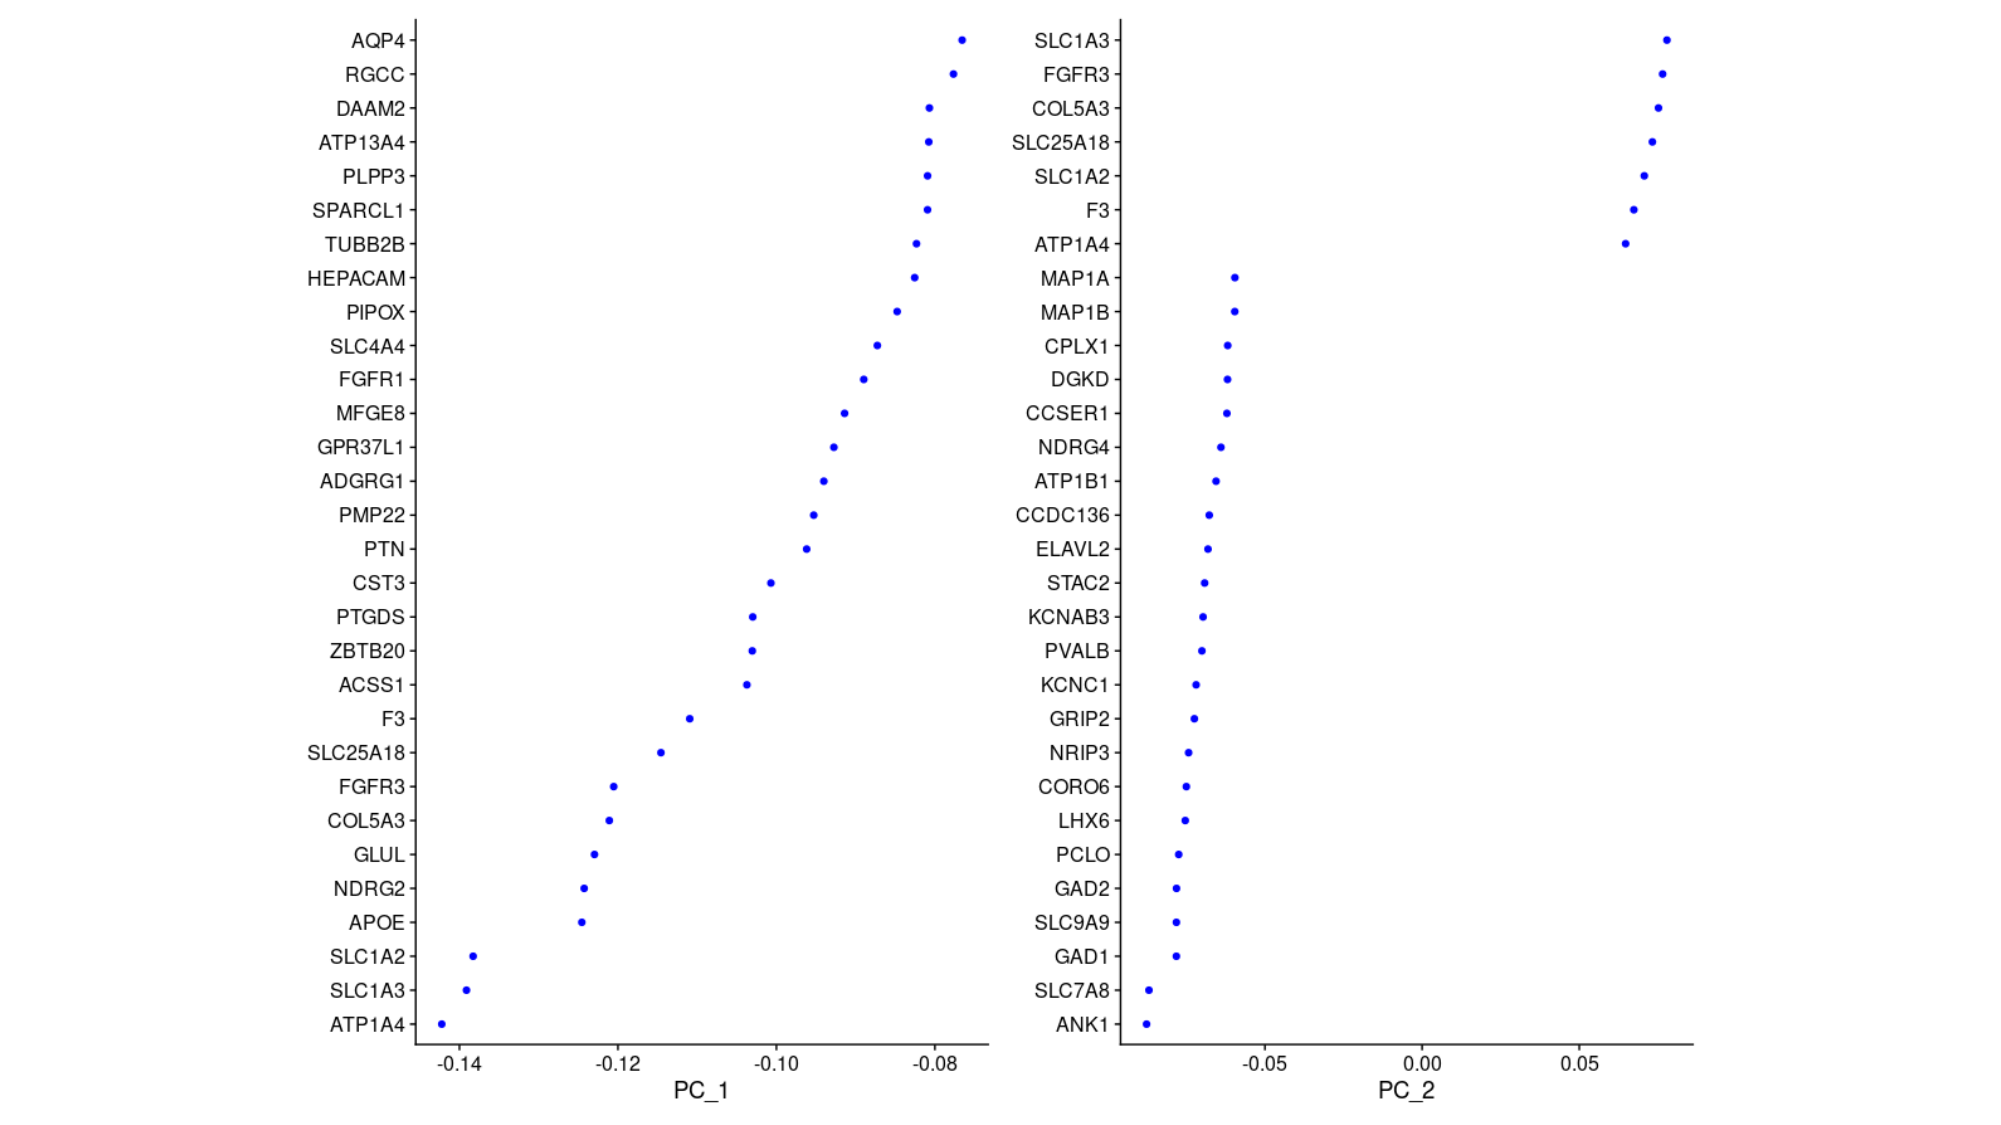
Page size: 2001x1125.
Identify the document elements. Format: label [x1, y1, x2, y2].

picture [286, 0, 1714, 1125]
